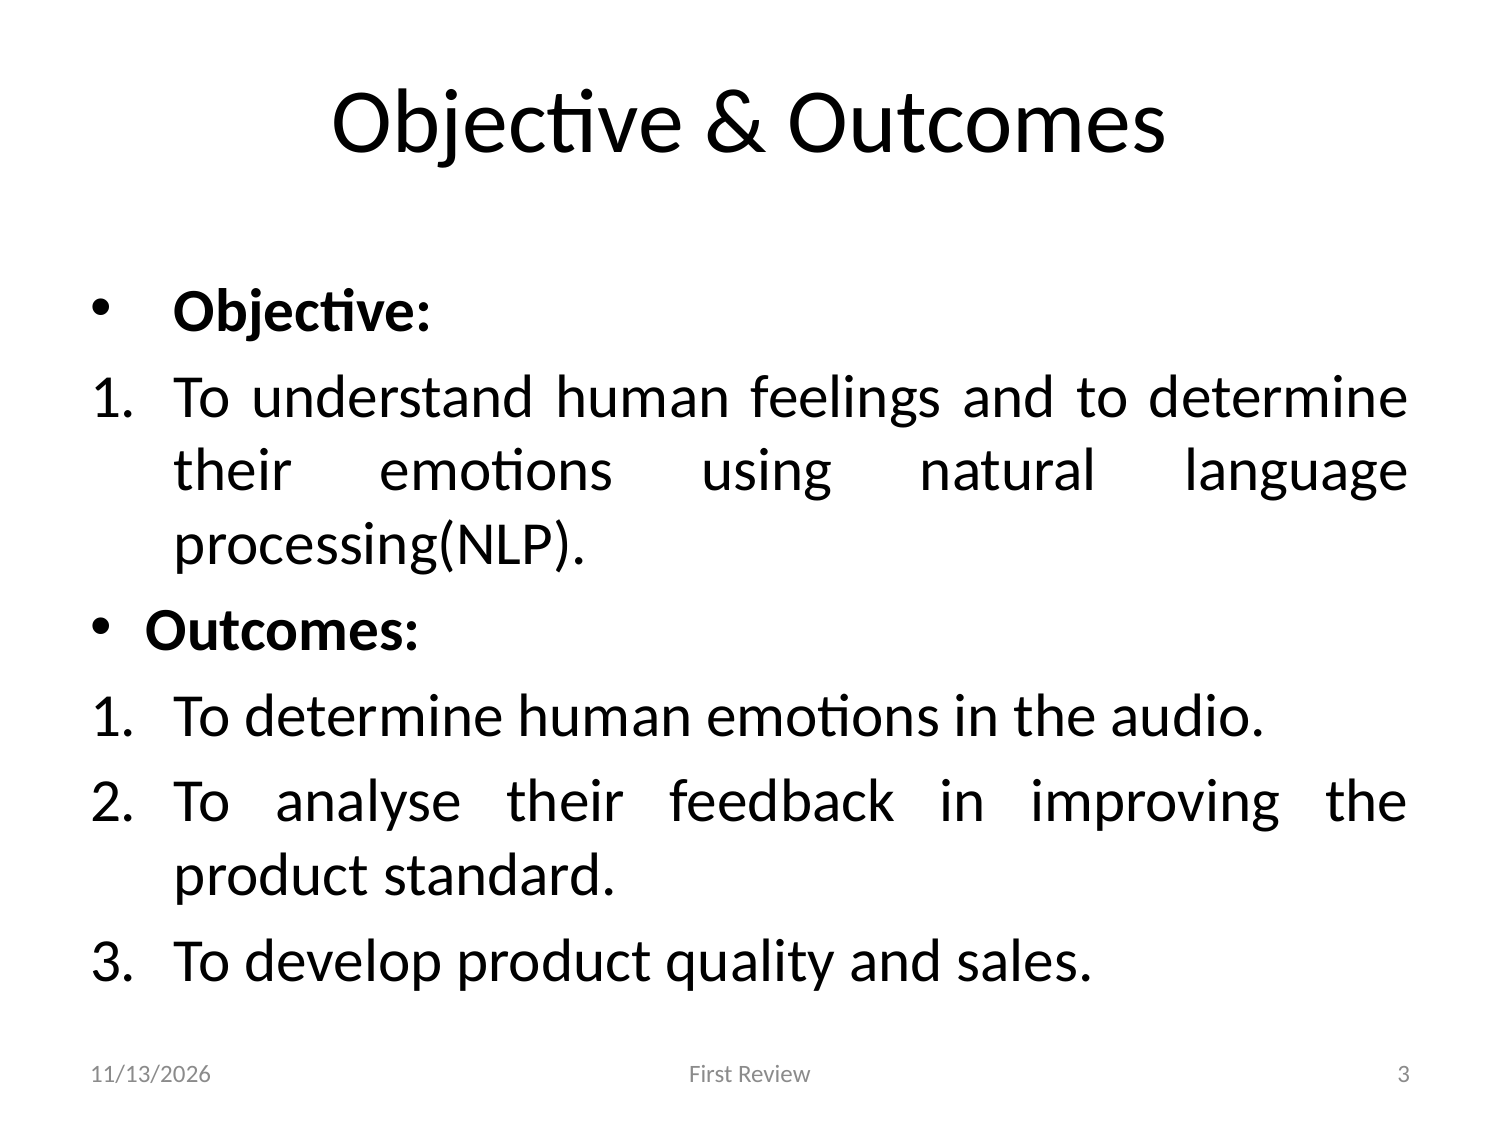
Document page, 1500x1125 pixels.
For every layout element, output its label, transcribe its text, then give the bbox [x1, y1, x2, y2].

slide_number 3 [1074, 1042, 1425, 1103]
footer First Review [512, 1042, 988, 1103]
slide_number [75, 1042, 425, 1103]
list Objective: To understand human feelings and to determine their emotions using natural language processing(NLP). Outcomes: To determine human emotions in the audio. To analyse their feedback in improving the product standard. To develop product quality and sales. [75, 262, 1425, 1005]
title Objective & Outcomes [75, 45, 1425, 188]
